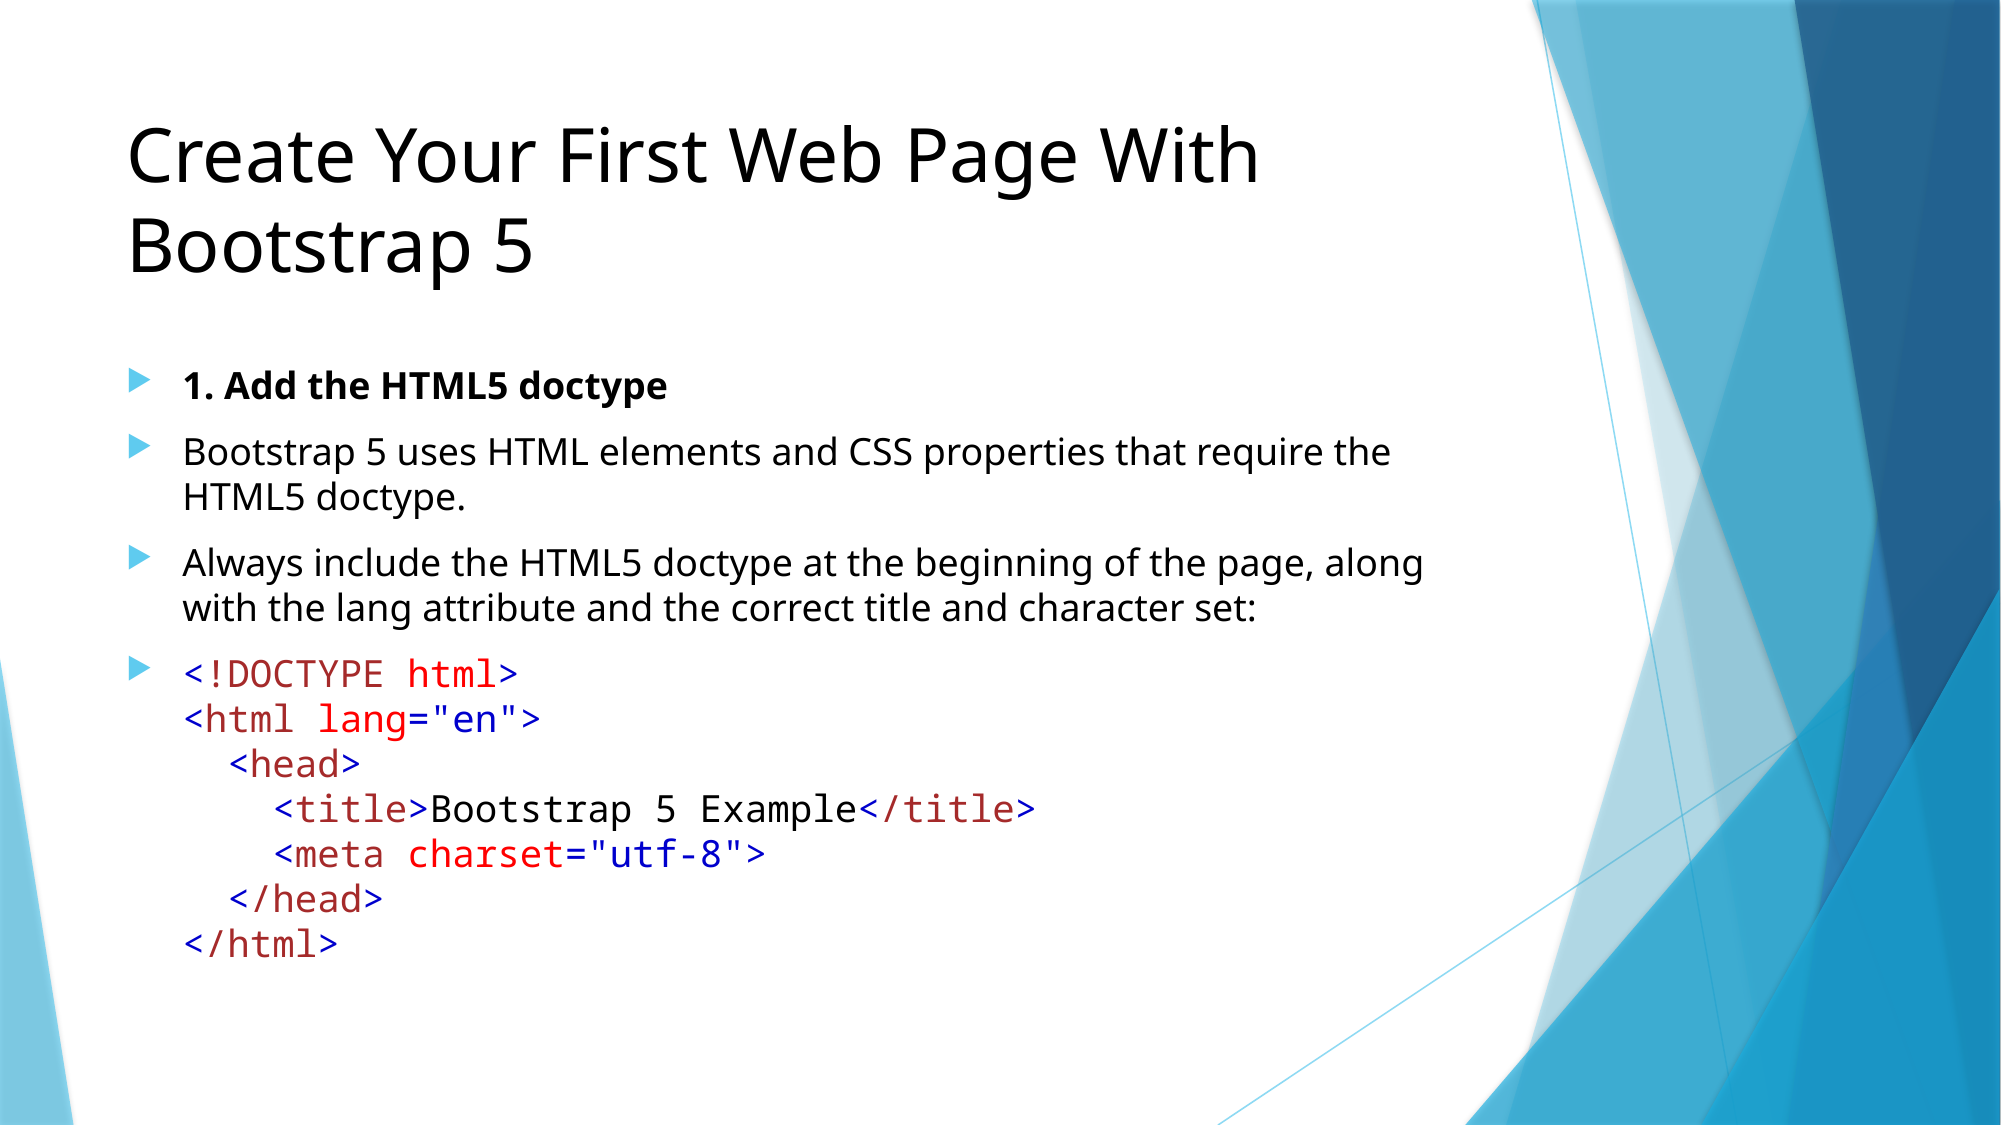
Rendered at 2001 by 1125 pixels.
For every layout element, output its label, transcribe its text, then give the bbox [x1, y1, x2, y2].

title Create Your First Web Page With Bootstrap 5 [111, 99, 1522, 317]
list 1. Add the HTML5 doctype Bootstrap 5 uses HTML elements and CSS properties that require the HTML5 doctype. Always include the HTML5 doctype at the beginning of the page, along with the lang attribute and the correct title and character set: <!DOCTYPE html> <html lang="en"> <head> <title>Bootstrap 5 Example</title> <meta charset="utf-8"> </head> </html> [111, 354, 1522, 992]
